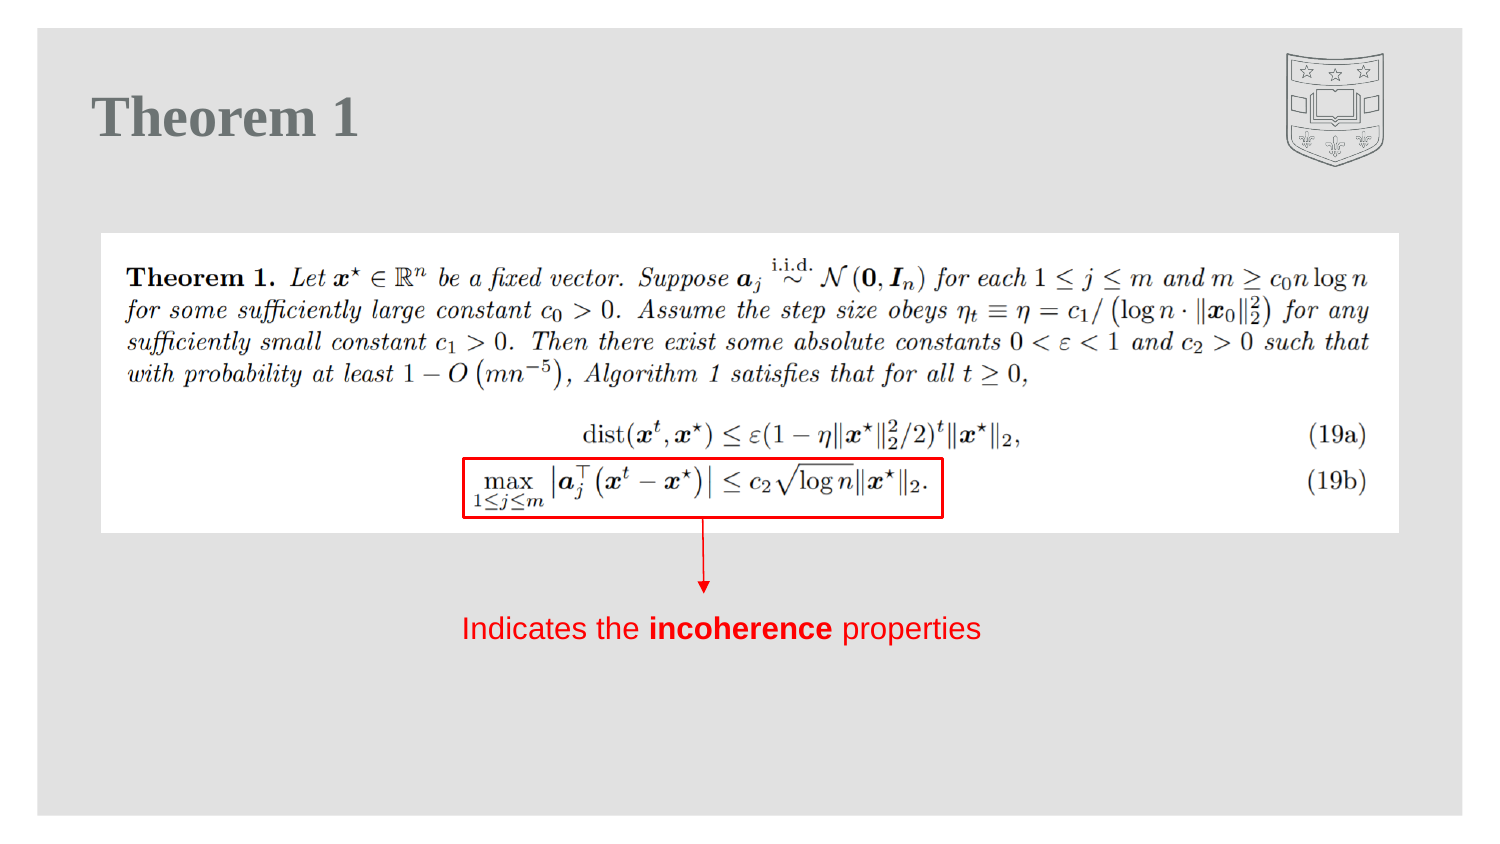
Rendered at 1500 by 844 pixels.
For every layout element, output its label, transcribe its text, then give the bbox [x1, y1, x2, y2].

picture [1286, 53, 1384, 167]
list [82, 172, 1418, 761]
picture [101, 233, 1399, 533]
text_box Indicates the incoherence properties [446, 593, 1008, 654]
text_box Theorem 1 [76, 70, 1270, 160]
